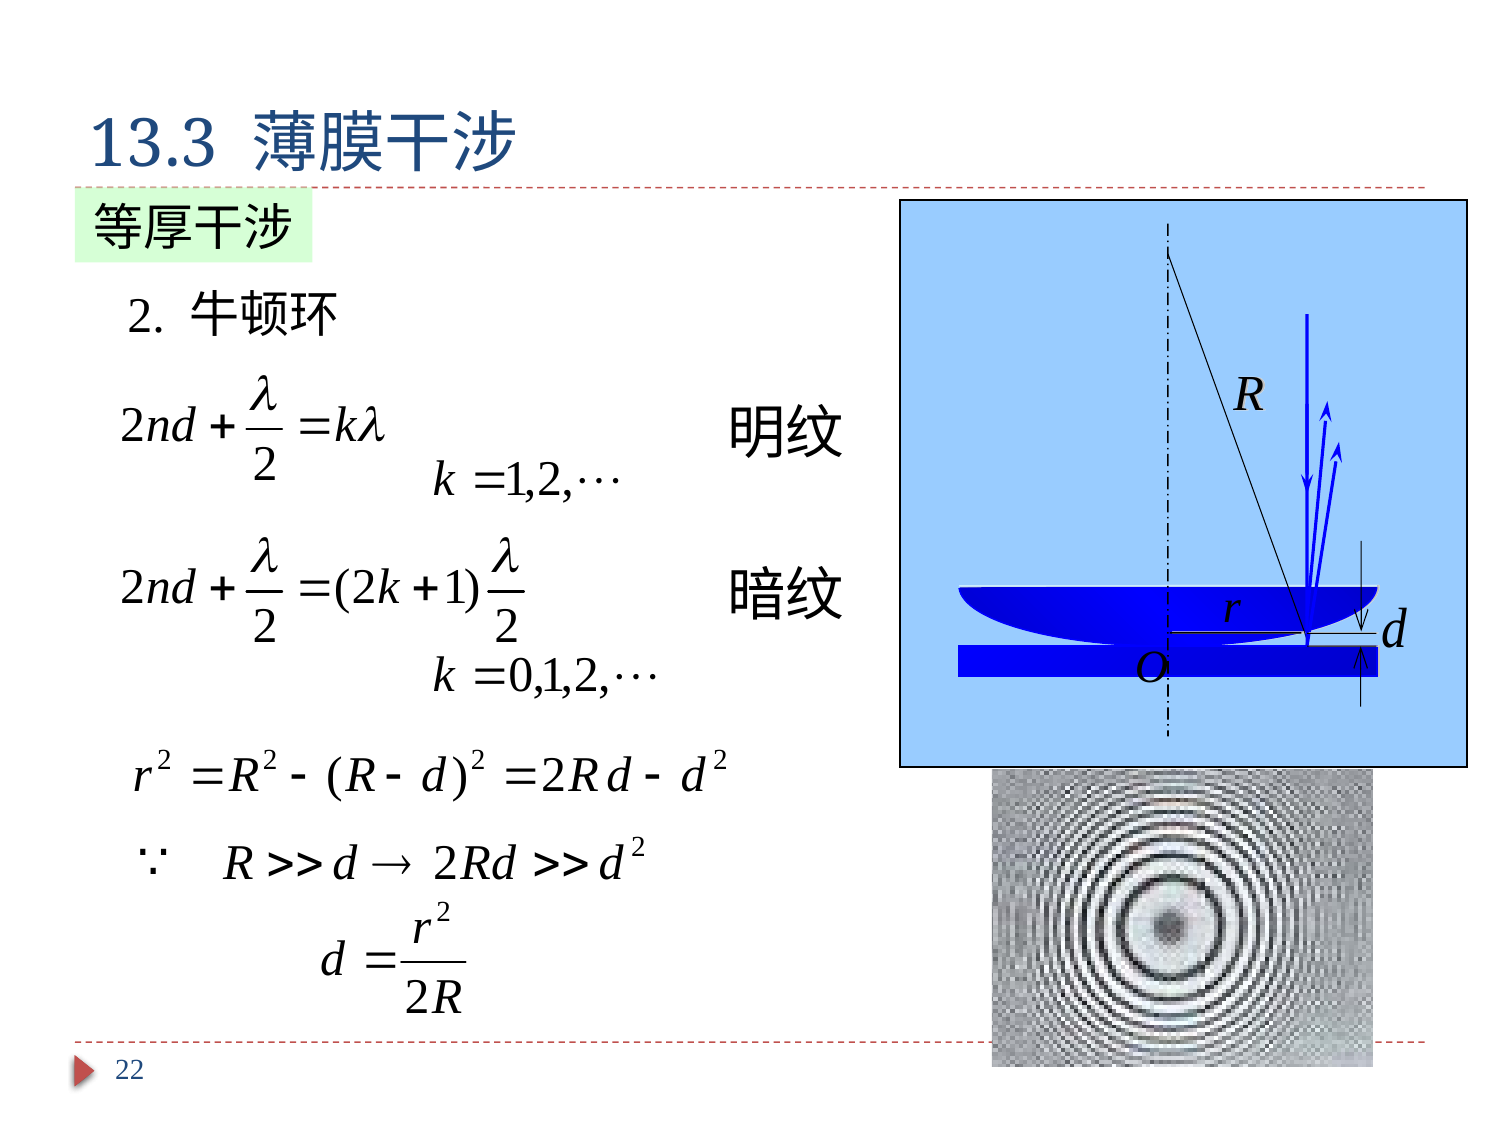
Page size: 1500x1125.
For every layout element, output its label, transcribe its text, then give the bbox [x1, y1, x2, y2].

text_box 等厚干涉 [74, 187, 313, 263]
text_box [424, 449, 630, 517]
text_box 2. 牛顿环 [112, 274, 562, 350]
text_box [124, 737, 738, 813]
text_box 暗纹 [712, 549, 888, 635]
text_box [424, 645, 667, 713]
text_box 明纹 [712, 387, 888, 473]
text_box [112, 524, 534, 655]
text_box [899, 199, 1468, 768]
slide_number 22 [100, 1042, 426, 1103]
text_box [312, 887, 475, 1026]
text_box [137, 824, 655, 901]
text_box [112, 362, 396, 492]
picture [991, 769, 1374, 1068]
title 13.3 薄膜干涉 [75, 37, 1425, 188]
